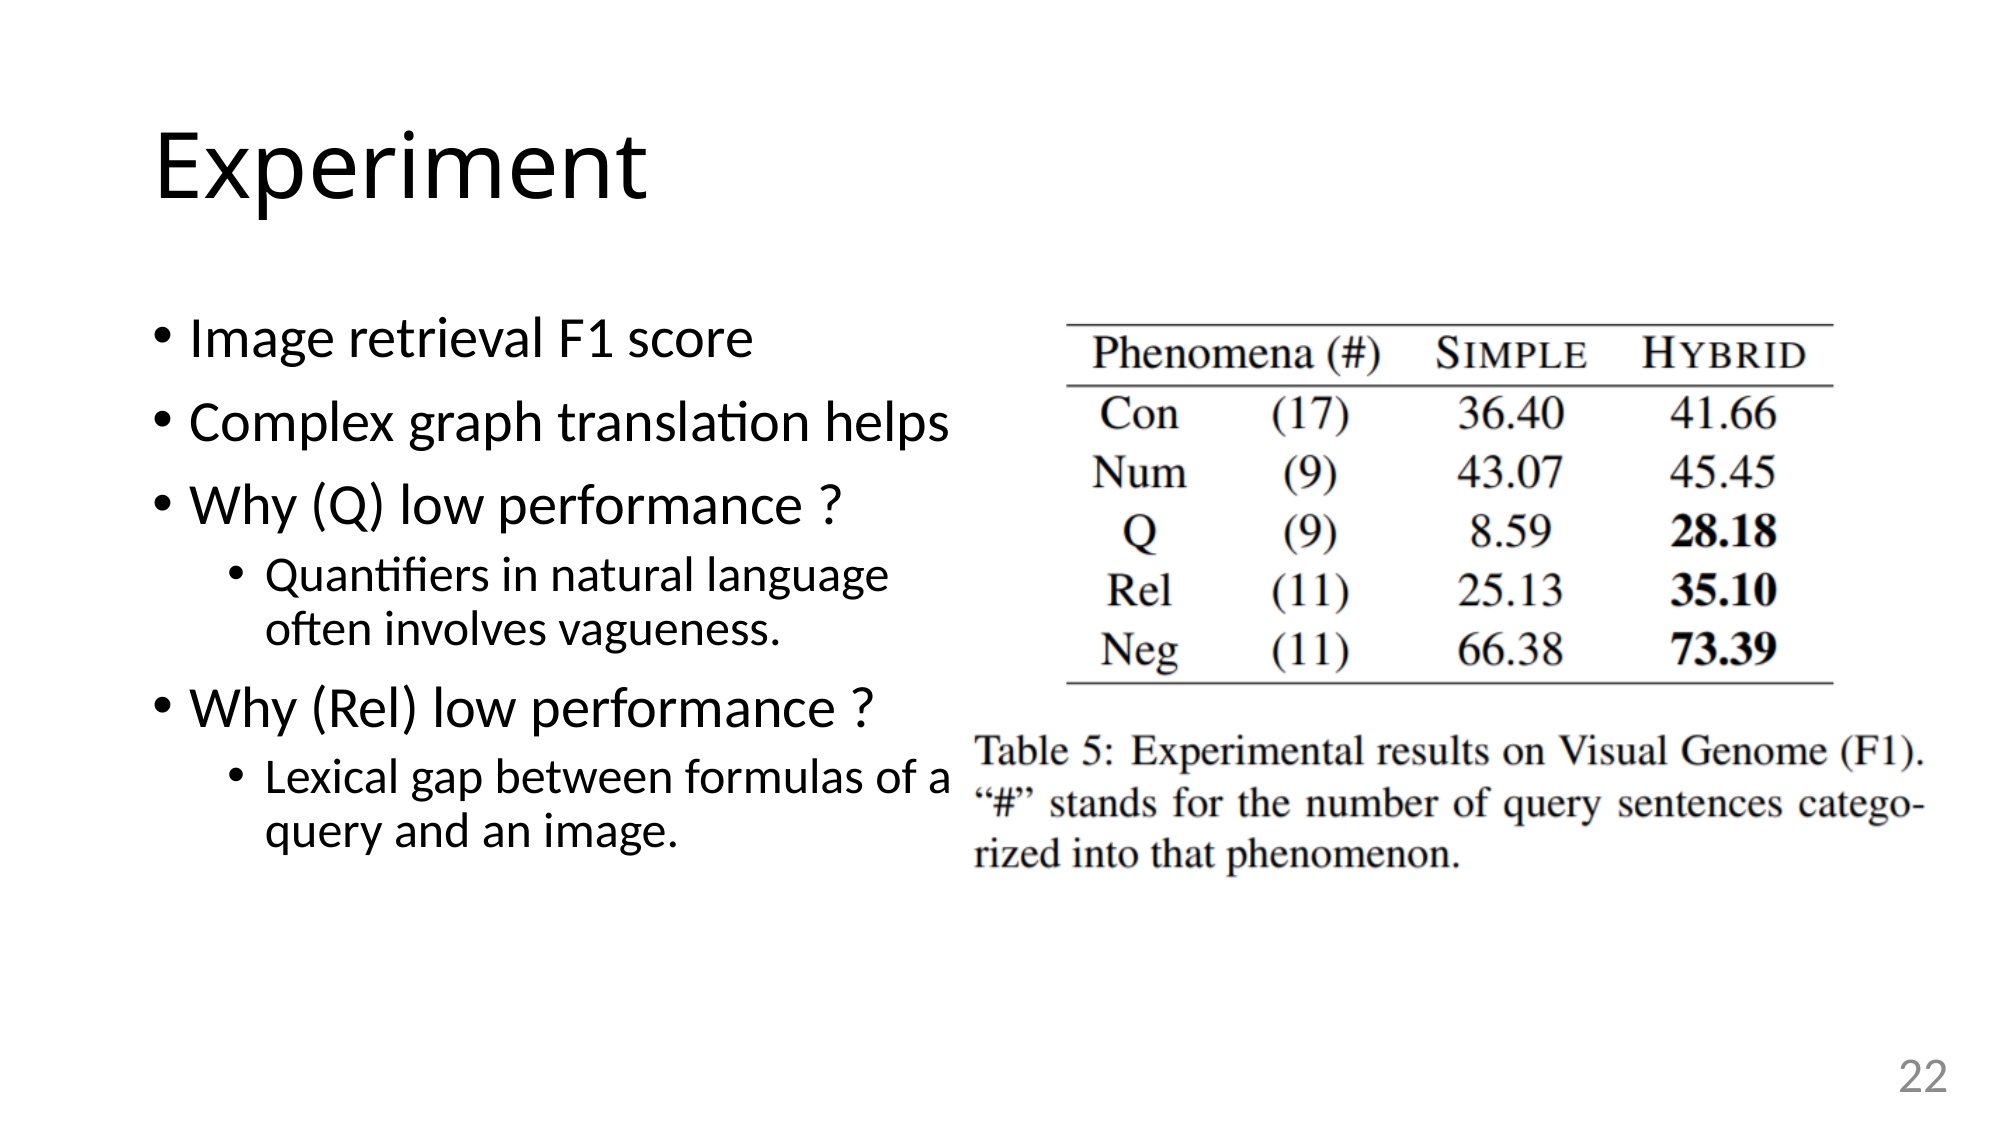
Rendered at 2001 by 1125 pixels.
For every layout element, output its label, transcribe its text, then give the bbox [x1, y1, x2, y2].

slide_number 22 [1513, 1042, 1964, 1103]
picture [940, 299, 1988, 888]
list Image retrieval F1 score Complex graph translation helps Why (Q) low performance ? Quantifiers in natural language often involves vagueness. Why (Rel) low performance ? Lexical gap between formulas of a query and an image. [137, 299, 1000, 1014]
title Experiment [137, 59, 1863, 278]
